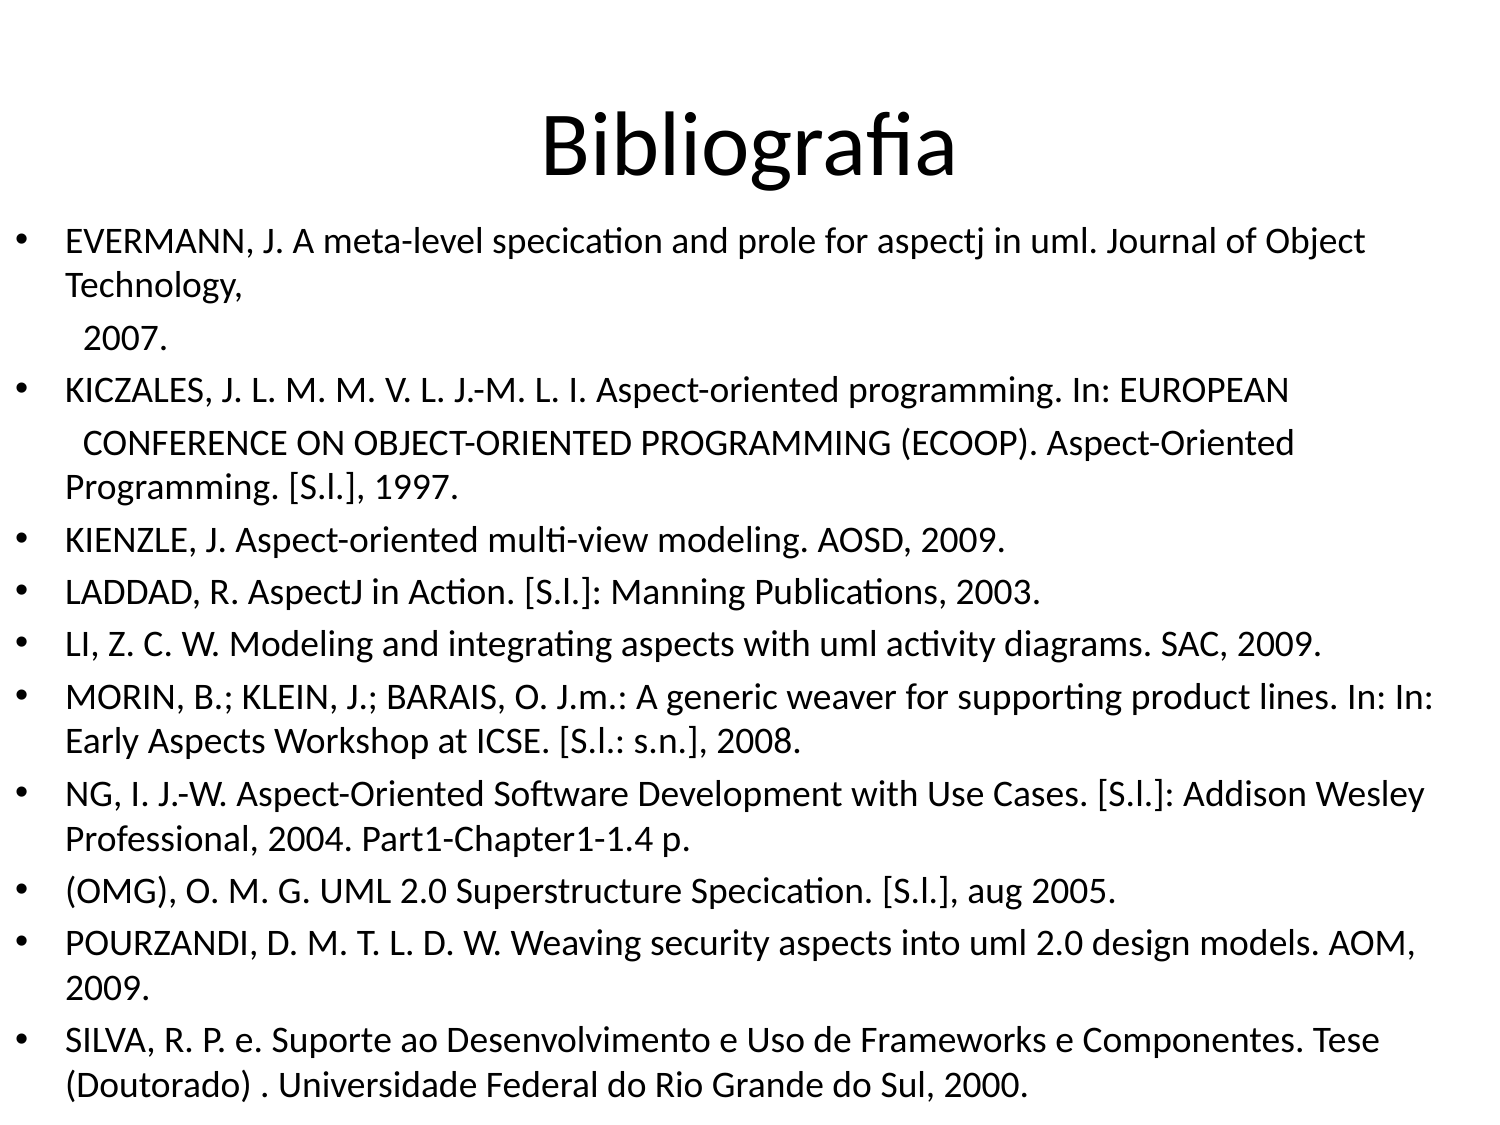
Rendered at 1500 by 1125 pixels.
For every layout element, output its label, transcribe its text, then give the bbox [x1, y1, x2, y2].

title Bibliografia [75, 45, 1425, 208]
list EVERMANN, J. A meta-level specication and prole for aspectj in uml. Journal of Object Technology, 2007. KICZALES, J. L. M. M. V. L. J.-M. L. I. Aspect-oriented programming. In: EUROPEAN CONFERENCE ON OBJECT-ORIENTED PROGRAMMING (ECOOP). Aspect-Oriented Programming. [S.l.], 1997. KIENZLE, J. Aspect-oriented multi-view modeling. AOSD, 2009. LADDAD, R. AspectJ in Action. [S.l.]: Manning Publications, 2003. LI, Z. C. W. Modeling and integrating aspects with uml activity diagrams. SAC, 2009. MORIN, B.; KLEIN, J.; BARAIS, O. J.m.: A generic weaver for supporting product lines. In: In: Early Aspects Workshop at ICSE. [S.l.: s.n.], 2008. NG, I. J.-W. Aspect-Oriented Software Development with Use Cases. [S.l.]: Addison Wesley Professional, 2004. Part1-Chapter1-1.4 p. (OMG), O. M. G. UML 2.0 Superstructure Specication. [S.l.], aug 2005. POURZANDI, D. M. T. L. D. W. Weaving security aspects into uml 2.0 design models. AOM, 2009. SILVA, R. P. e. Suporte ao Desenvolvimento e Uso de Frameworks e Componentes. Tese (Doutorado) . Universidade Federal do Rio Grande do Sul, 2000. [0, 208, 1500, 1125]
